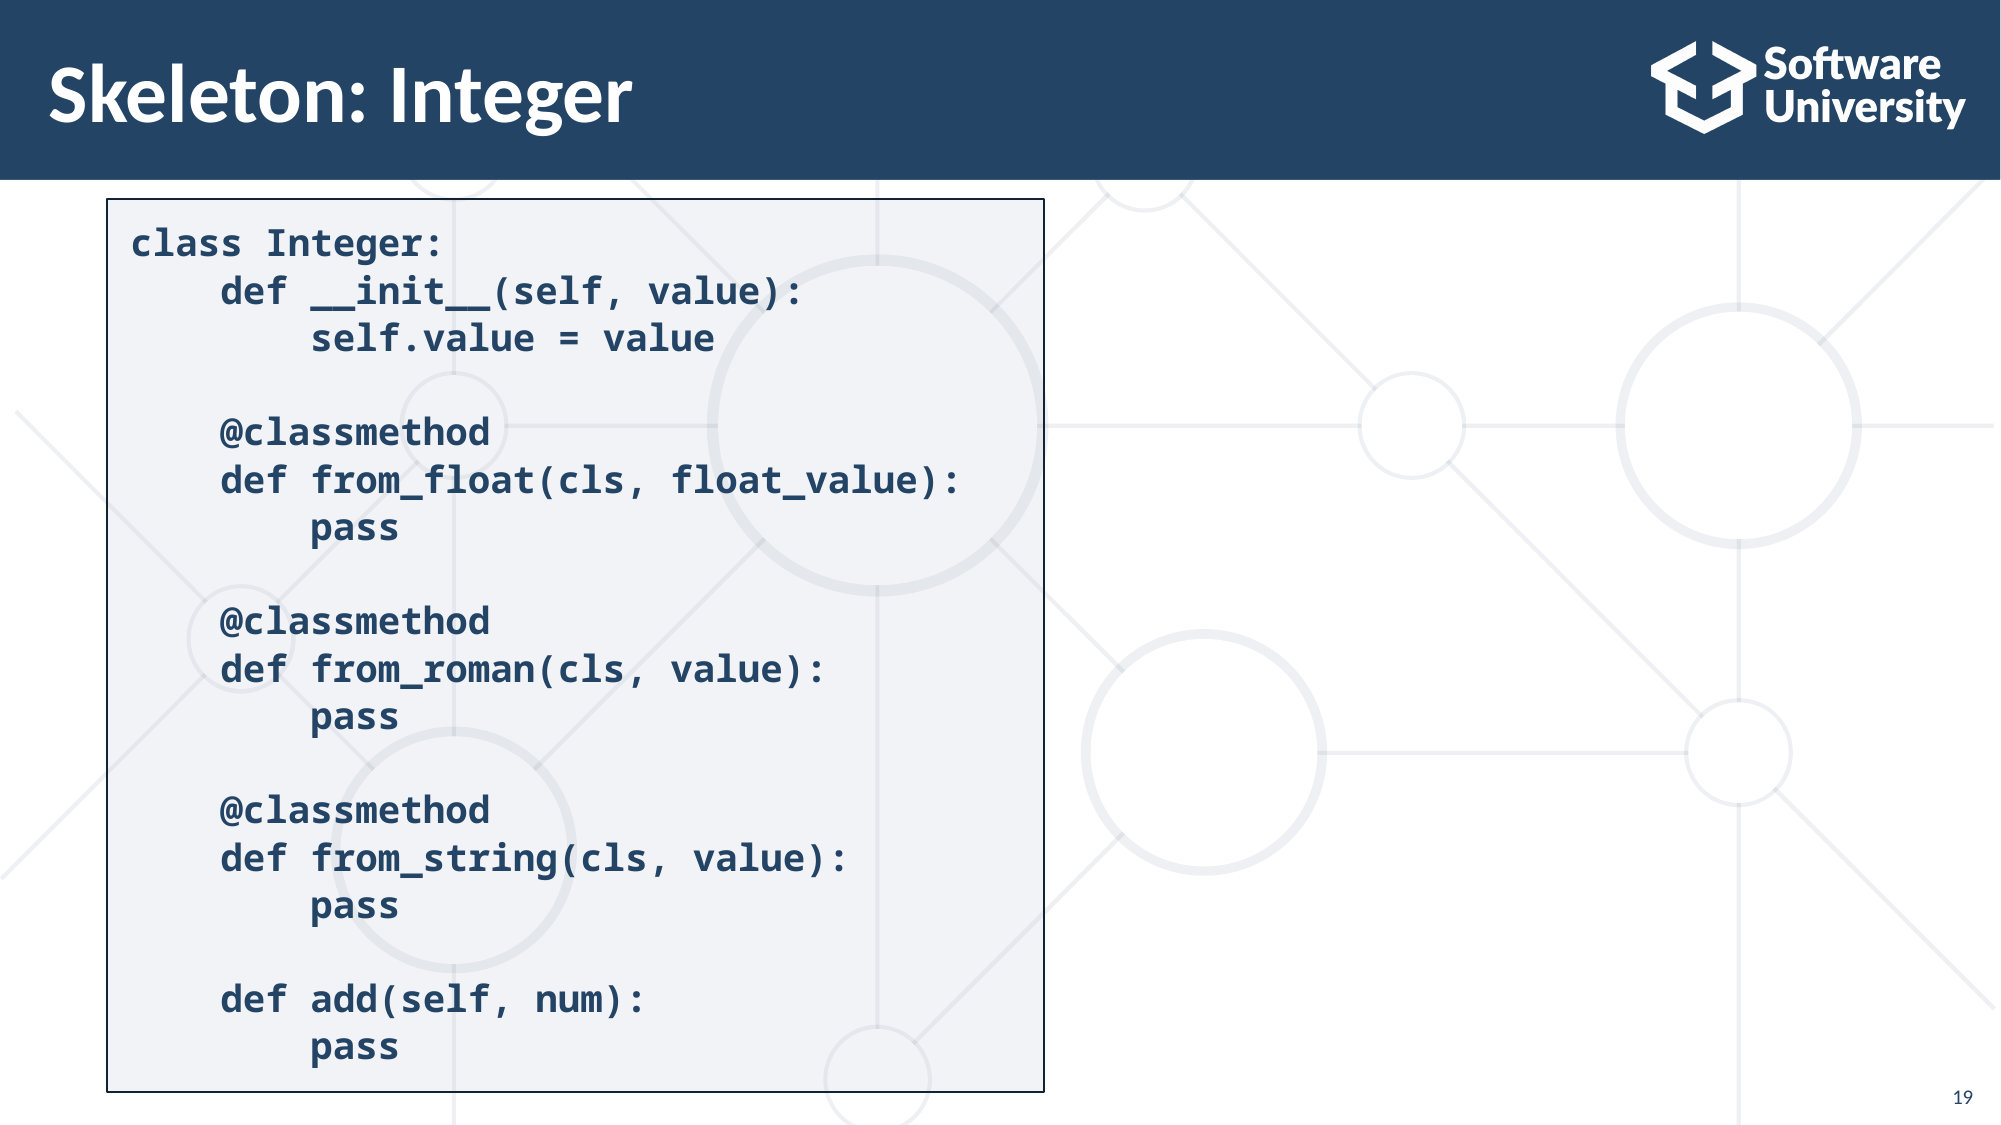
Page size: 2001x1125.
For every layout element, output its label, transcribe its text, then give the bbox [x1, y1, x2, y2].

slide_number 19 [1927, 1067, 1989, 1117]
list class Integer: def __init__(self, value): self.value = value @classmethod def from_float(cls, float_value): pass @classmethod def from_roman(cls, value): pass @classmethod def from_string(cls, value): pass def add(self, num): pass [106, 198, 1045, 1093]
picture [1651, 41, 1966, 134]
title Skeleton: Integer [31, 16, 1625, 162]
